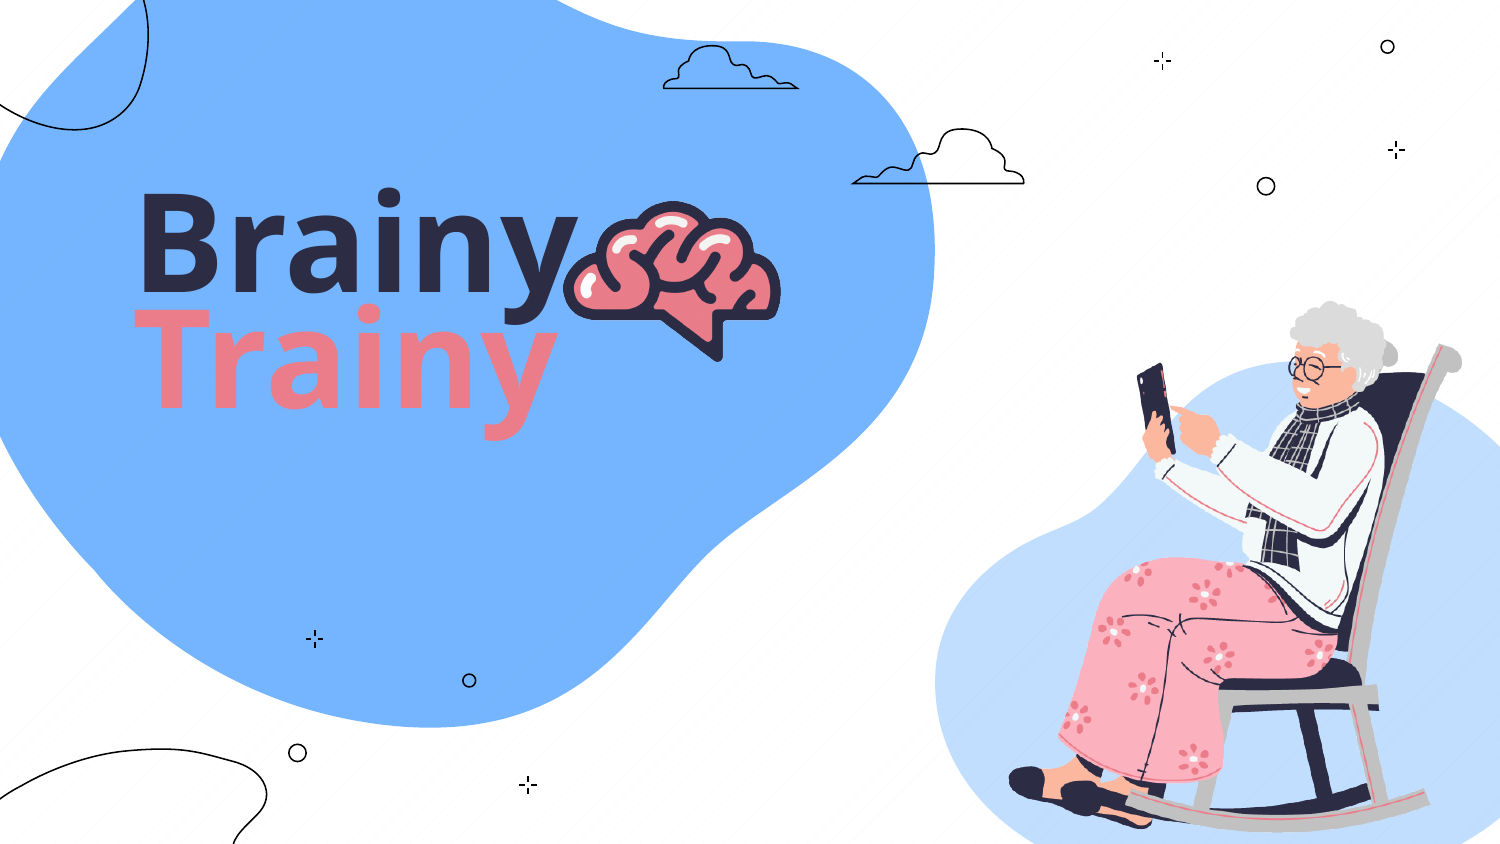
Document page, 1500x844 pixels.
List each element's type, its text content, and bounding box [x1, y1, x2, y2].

picture [563, 201, 782, 362]
title Brainy Trainy [117, 139, 801, 492]
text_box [662, 40, 1405, 196]
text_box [288, 630, 537, 794]
picture [1008, 301, 1462, 834]
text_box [929, 360, 1500, 844]
